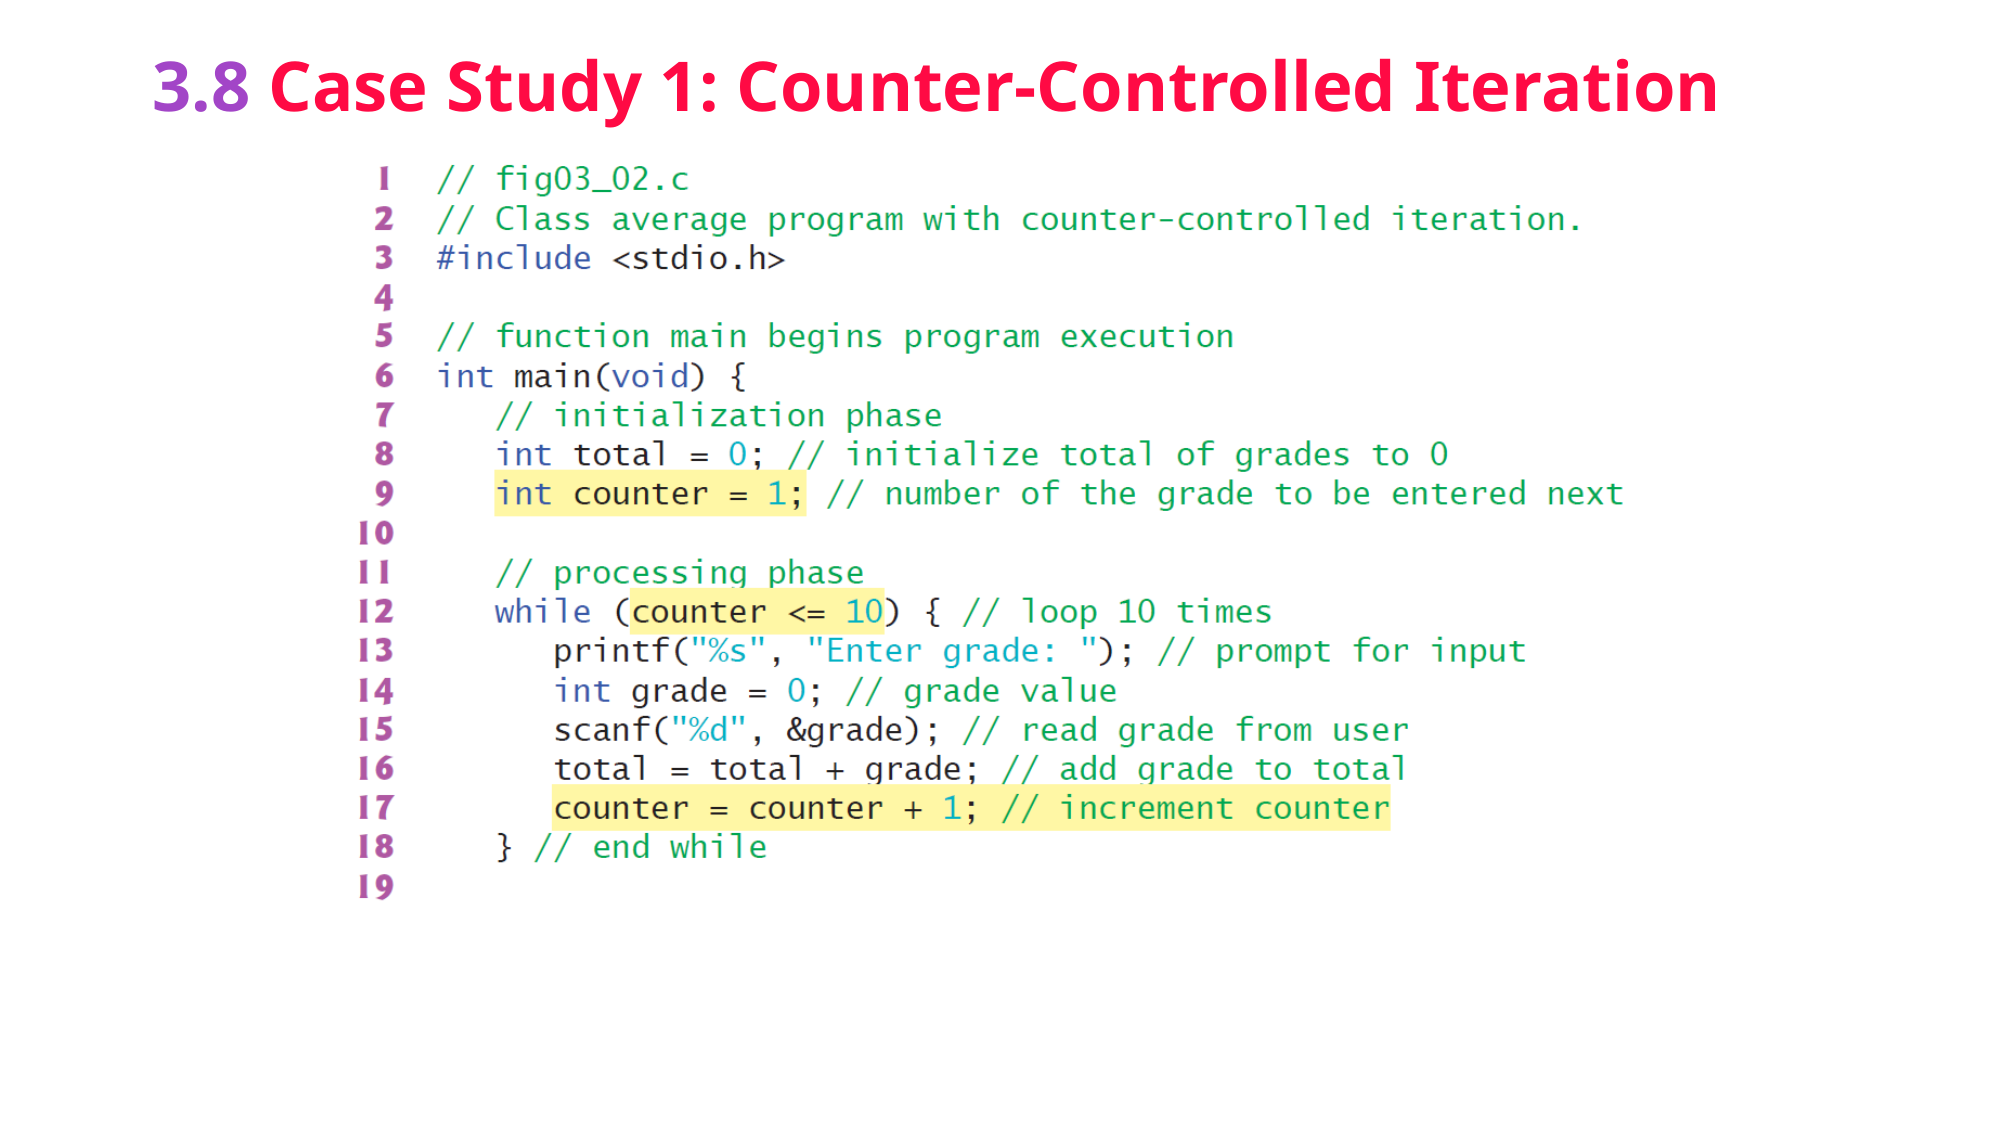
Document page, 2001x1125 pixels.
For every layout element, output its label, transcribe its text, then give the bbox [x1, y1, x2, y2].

picture [346, 152, 1654, 903]
title 3.8 Case Study 1: Counter-Controlled Iteration [137, 25, 1863, 153]
